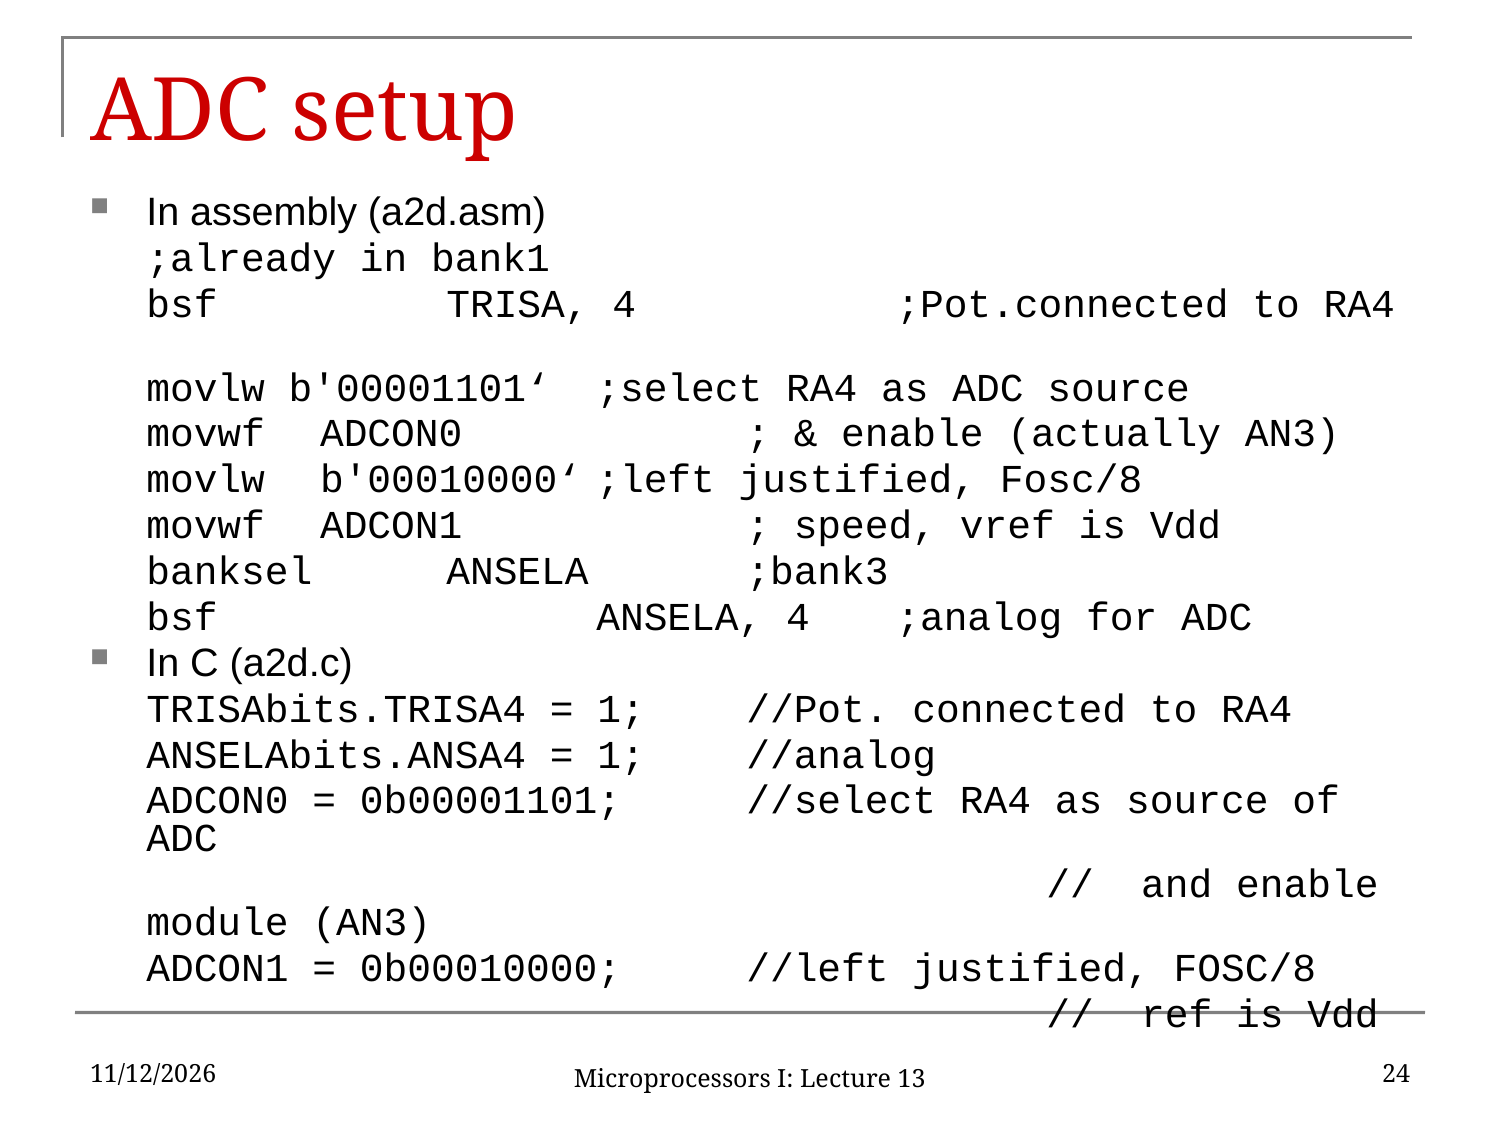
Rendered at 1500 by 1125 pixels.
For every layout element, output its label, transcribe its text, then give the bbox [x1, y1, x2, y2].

title ADC setup [75, 45, 1425, 163]
footer Microprocessors I: Lecture 13 [512, 1024, 988, 1101]
list In assembly (a2d.asm) ;already in bank1 bsf TRISA, 4 ;Pot.connected to RA4 movlw b'00001101‘ ;select RA4 as ADC source movwf ADCON0 ; & enable (actually AN3) movlw b'00010000‘ ;left justified, Fosc/8 movwf ADCON1 ; speed, vref is Vdd banksel ANSELA ;bank3 bsf ANSELA, 4 ;analog for ADC In C (a2d.c) TRISAbits.TRISA4 = 1; //Pot. connected to RA4 ANSELAbits.ANSA4 = 1; //analog ADCON0 = 0b00001101; //select RA4 as source of ADC // and enable module (AN3) ADCON1 = 0b00010000; //left justified, FOSC/8 // ref is Vdd [75, 187, 1425, 1006]
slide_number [74, 1023, 426, 1100]
slide_number 24 [1074, 1023, 1426, 1100]
